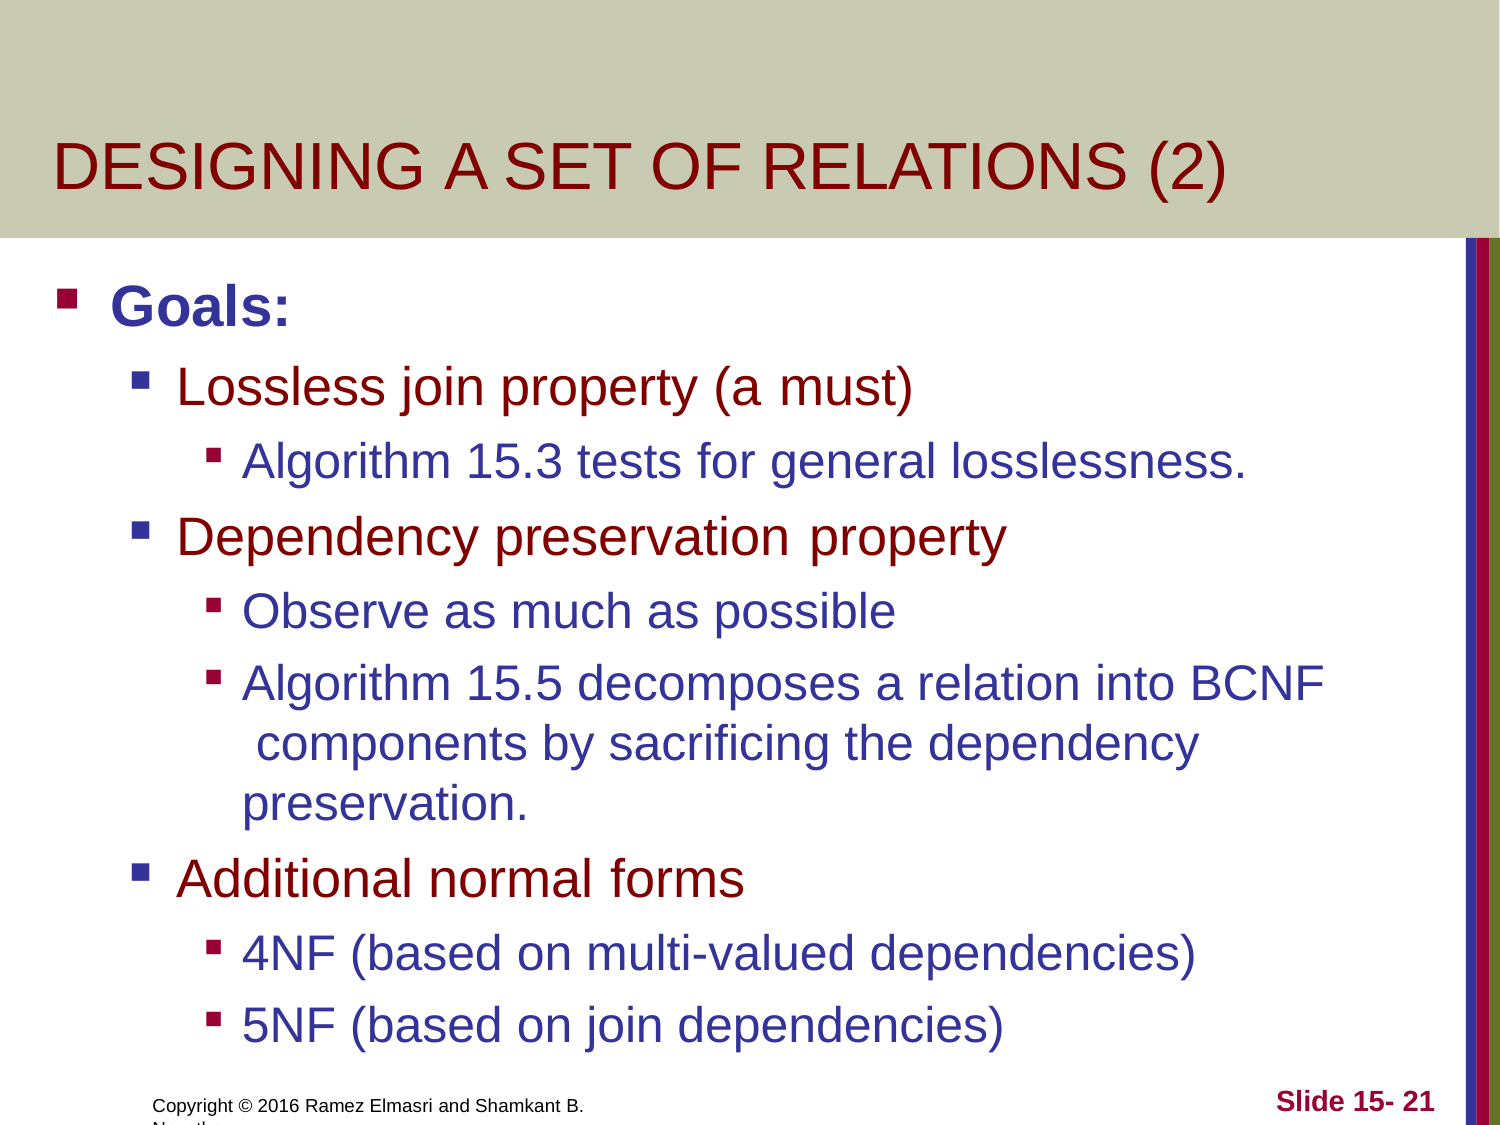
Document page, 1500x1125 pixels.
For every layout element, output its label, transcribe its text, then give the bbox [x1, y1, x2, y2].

title DESIGNING A SET OF RELATIONS (2) [50, 121, 1235, 312]
footer Copyright © 2016 Ramez Elmasri and Shamkant B. Navathe [150, 1093, 658, 1125]
slide_number Slide 15- 51 [1273, 1083, 1440, 1125]
text_box Goals: Lossless join property (a must) Algorithm 15.3 tests for general losslessness. Dependency preservation property Observe as much as possible Algorithm 15.5 decomposes a relation into BCNF components by sacrificing the dependency preservation. Additional normal forms 4NF (based on multi-valued dependencies) 5NF (based on join dependencies) [52, 251, 1330, 1053]
